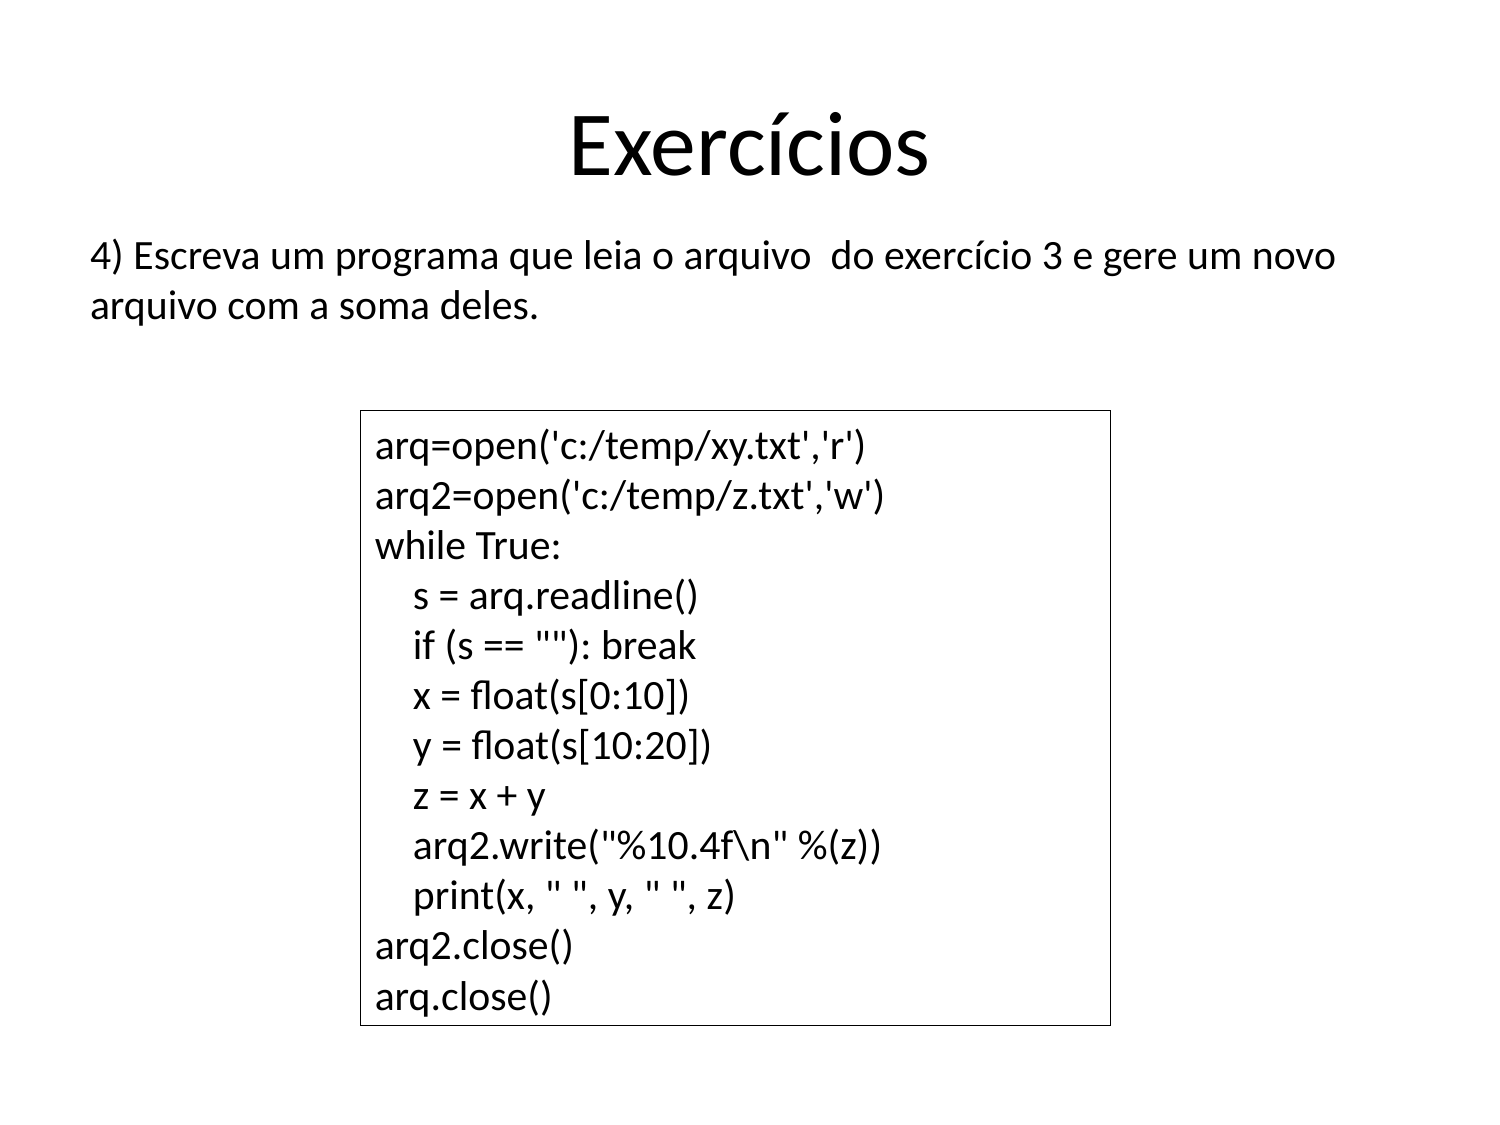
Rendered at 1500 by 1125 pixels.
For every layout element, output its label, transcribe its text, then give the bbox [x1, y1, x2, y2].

list 4) Escreva um programa que leia o arquivo do exercício 3 e gere um novo arquivo com a soma deles. [75, 219, 1425, 1094]
text_box arq=open('c:/temp/xy.txt','r') arq2=open('c:/temp/z.txt','w') while True: s = arq.readline() if (s == ""): break x = float(s[0:10]) y = float(s[10:20]) z = x + y arq2.write("%10.4f\n" %(z)) print(x, " ", y, " ", z) arq2.close() arq.close() [360, 410, 1111, 1026]
title Exercícios [75, 45, 1425, 219]
